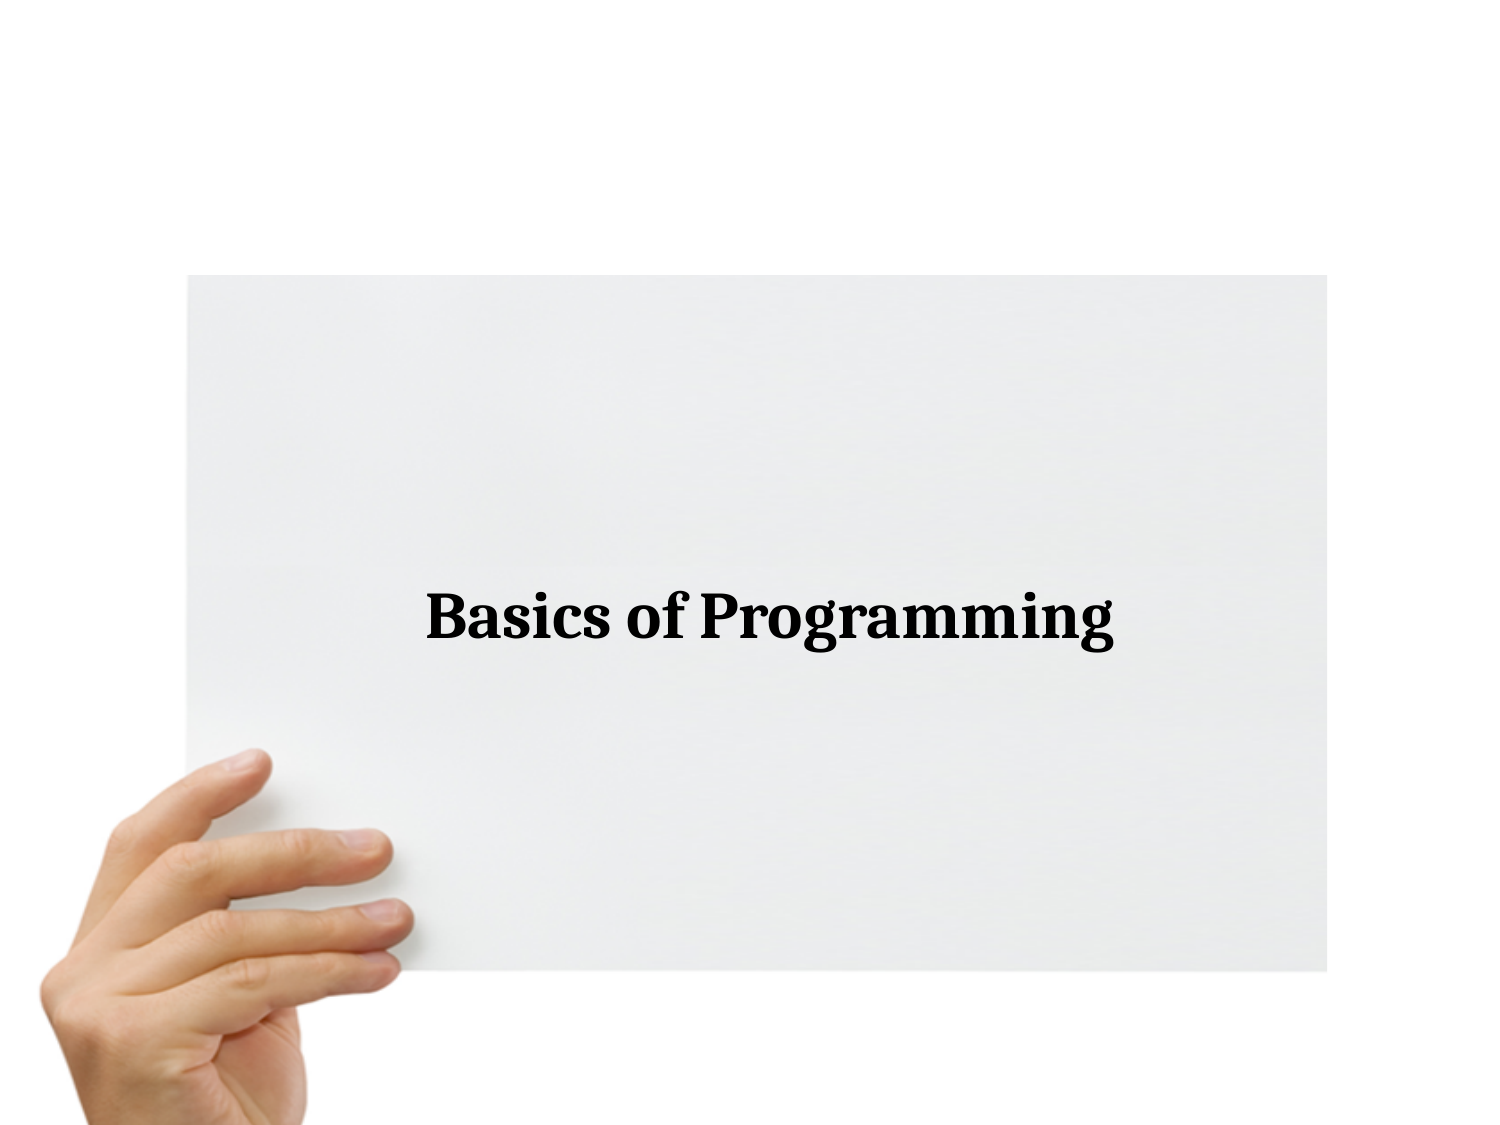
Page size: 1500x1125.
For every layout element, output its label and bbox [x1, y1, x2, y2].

picture [24, 274, 1328, 1125]
text_box [0, 0, 1500, 1125]
